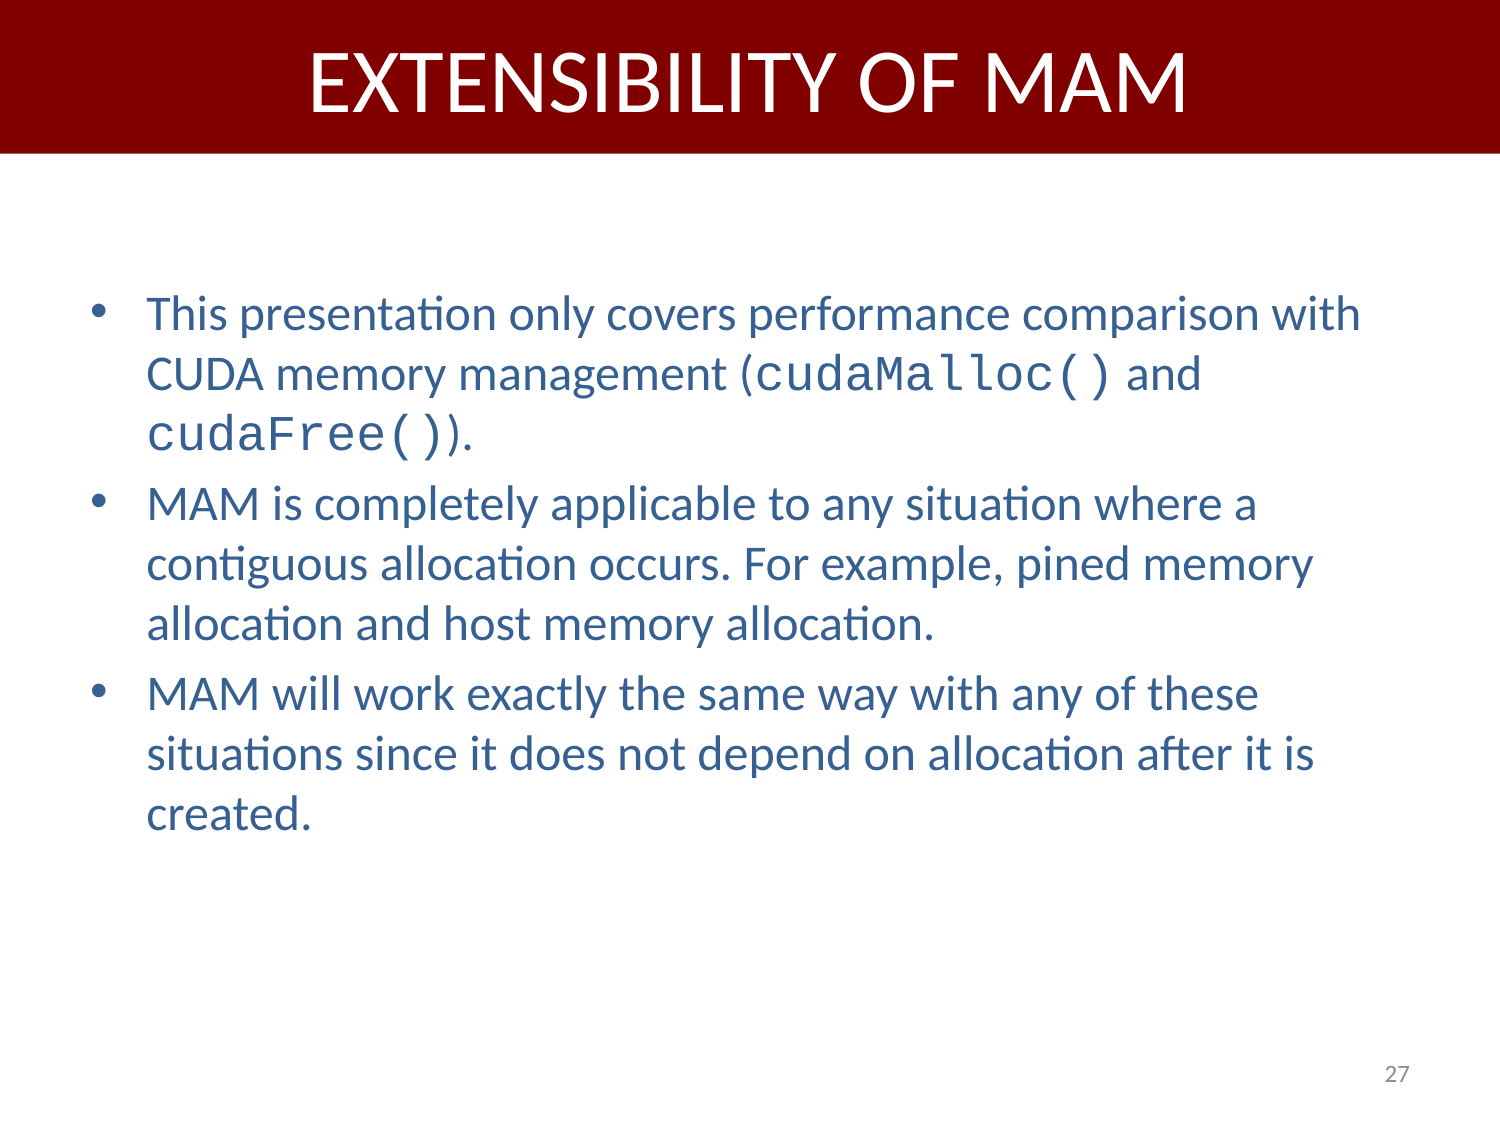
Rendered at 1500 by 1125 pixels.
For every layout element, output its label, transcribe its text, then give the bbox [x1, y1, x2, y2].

slide_number 27 [1074, 1042, 1425, 1103]
list This presentation only covers performance comparison with CUDA memory management (cudaMalloc() and cudaFree()). MAM is completely applicable to any situation where a contiguous allocation occurs. For example, pined memory allocation and host memory allocation. MAM will work exactly the same way with any of these situations since it does not depend on allocation after it is created. [75, 186, 1425, 1005]
title EXTENSIBILITY OF MAM [0, 0, 1500, 154]
